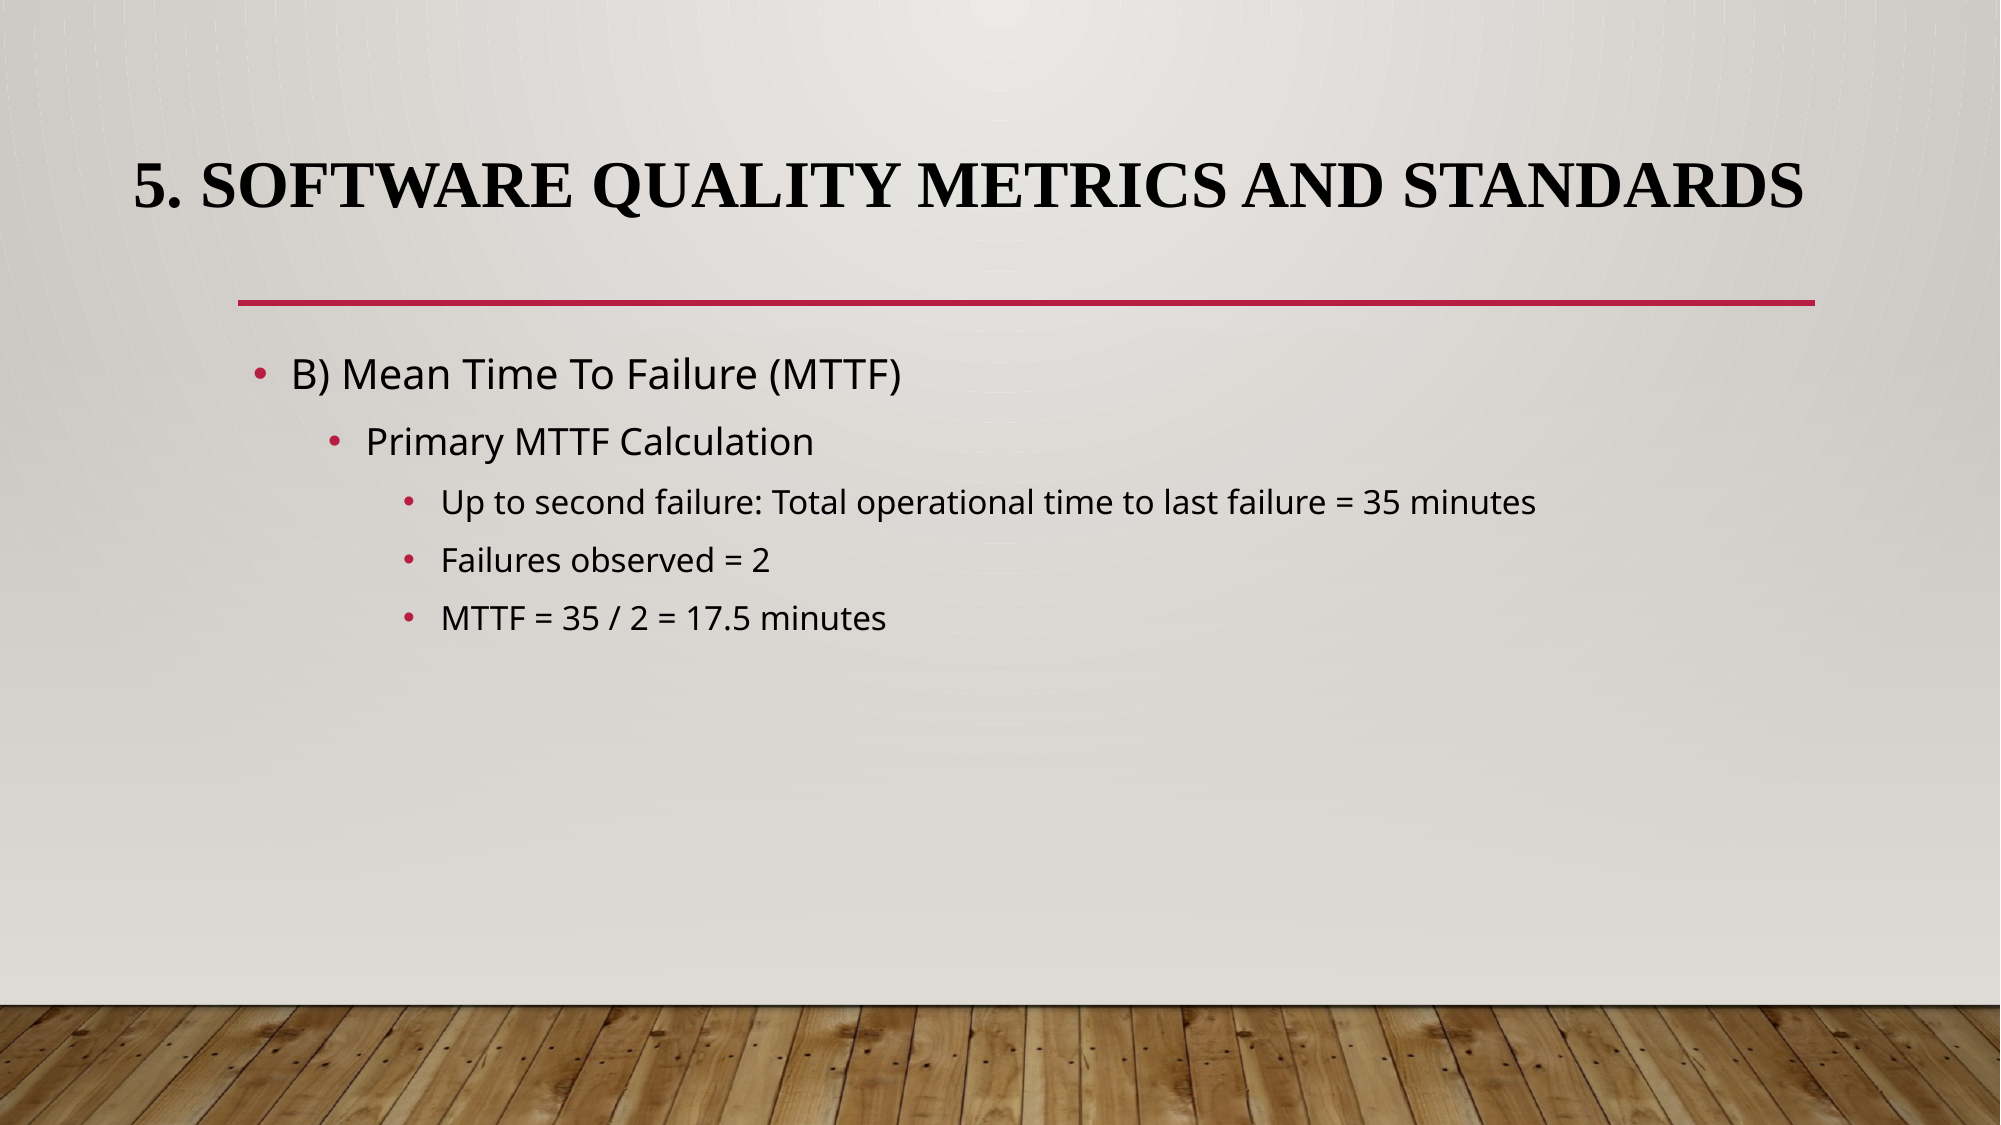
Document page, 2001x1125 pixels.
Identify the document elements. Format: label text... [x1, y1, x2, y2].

picture [0, 1005, 2000, 1125]
title 5. Software Quality Metrics and Standards [118, 142, 1856, 315]
list B) Mean Time To Failure (MTTF) Primary MTTF Calculation Up to second failure: Total operational time to last failure = 35 minutes Failures observed = 2 MTTF = 35 / 2 = 17.5 minutes [238, 330, 1814, 897]
